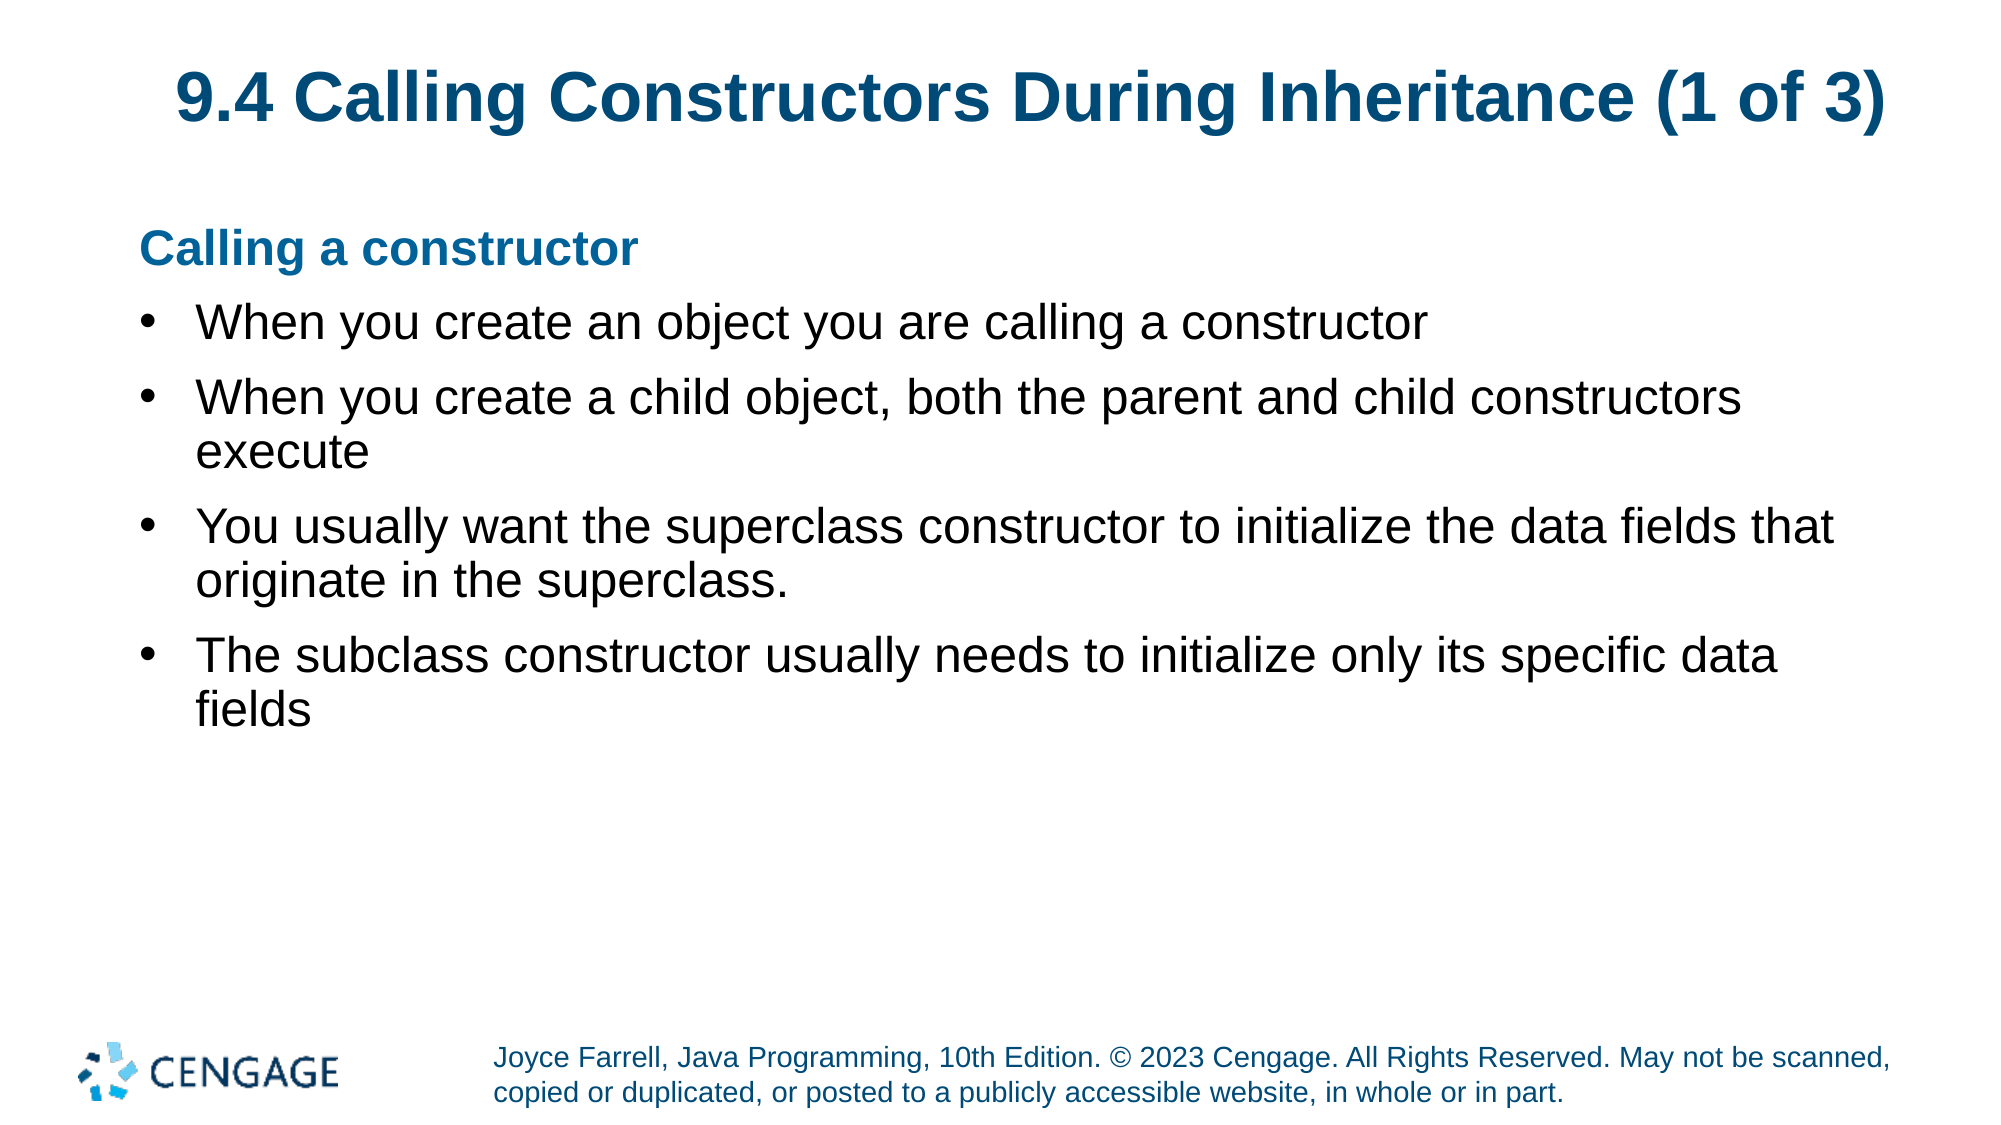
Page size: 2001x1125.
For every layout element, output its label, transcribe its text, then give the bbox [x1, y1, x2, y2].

picture [78, 1042, 338, 1101]
title 9.4 Calling Constructors During Inheritance (1 of 3) [137, 59, 1928, 171]
list Calling a constructor When you create an object you are calling a constructor When you create a child object, both the parent and child constructors execute You usually want the superclass constructor to initialize the data fields that originate in the superclass. The subclass constructor usually needs to initialize only its specific data fields [139, 211, 1897, 824]
